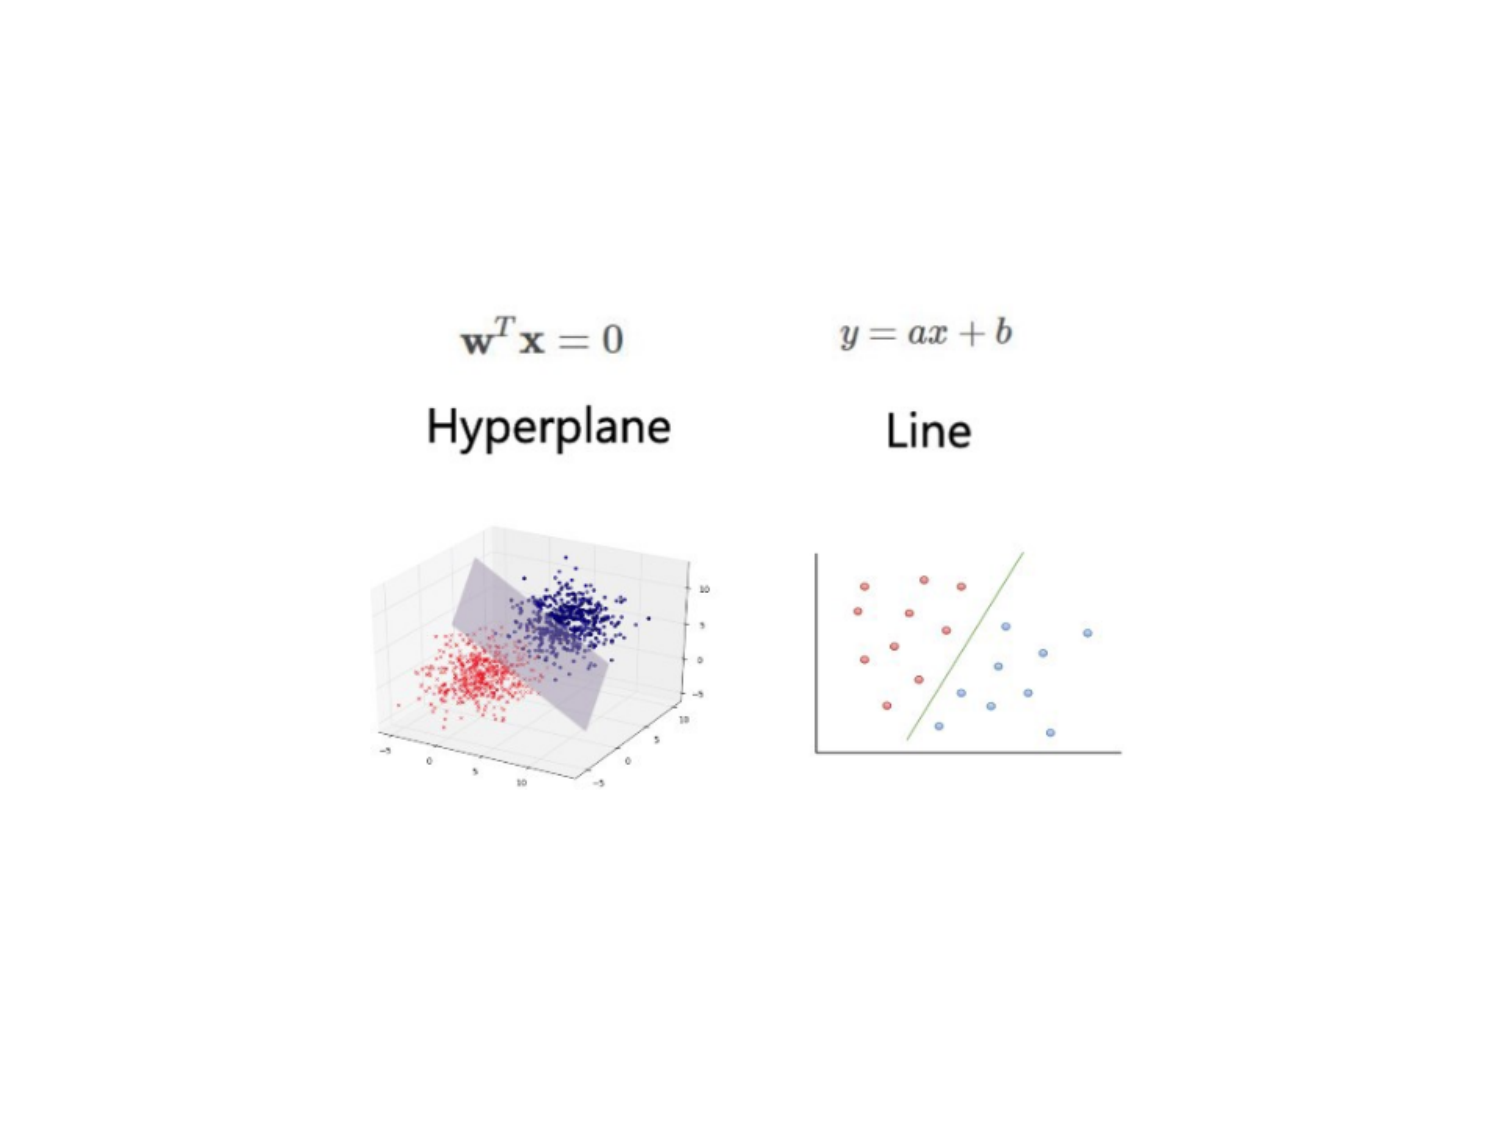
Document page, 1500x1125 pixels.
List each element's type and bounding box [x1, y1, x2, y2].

picture [197, 259, 1303, 866]
